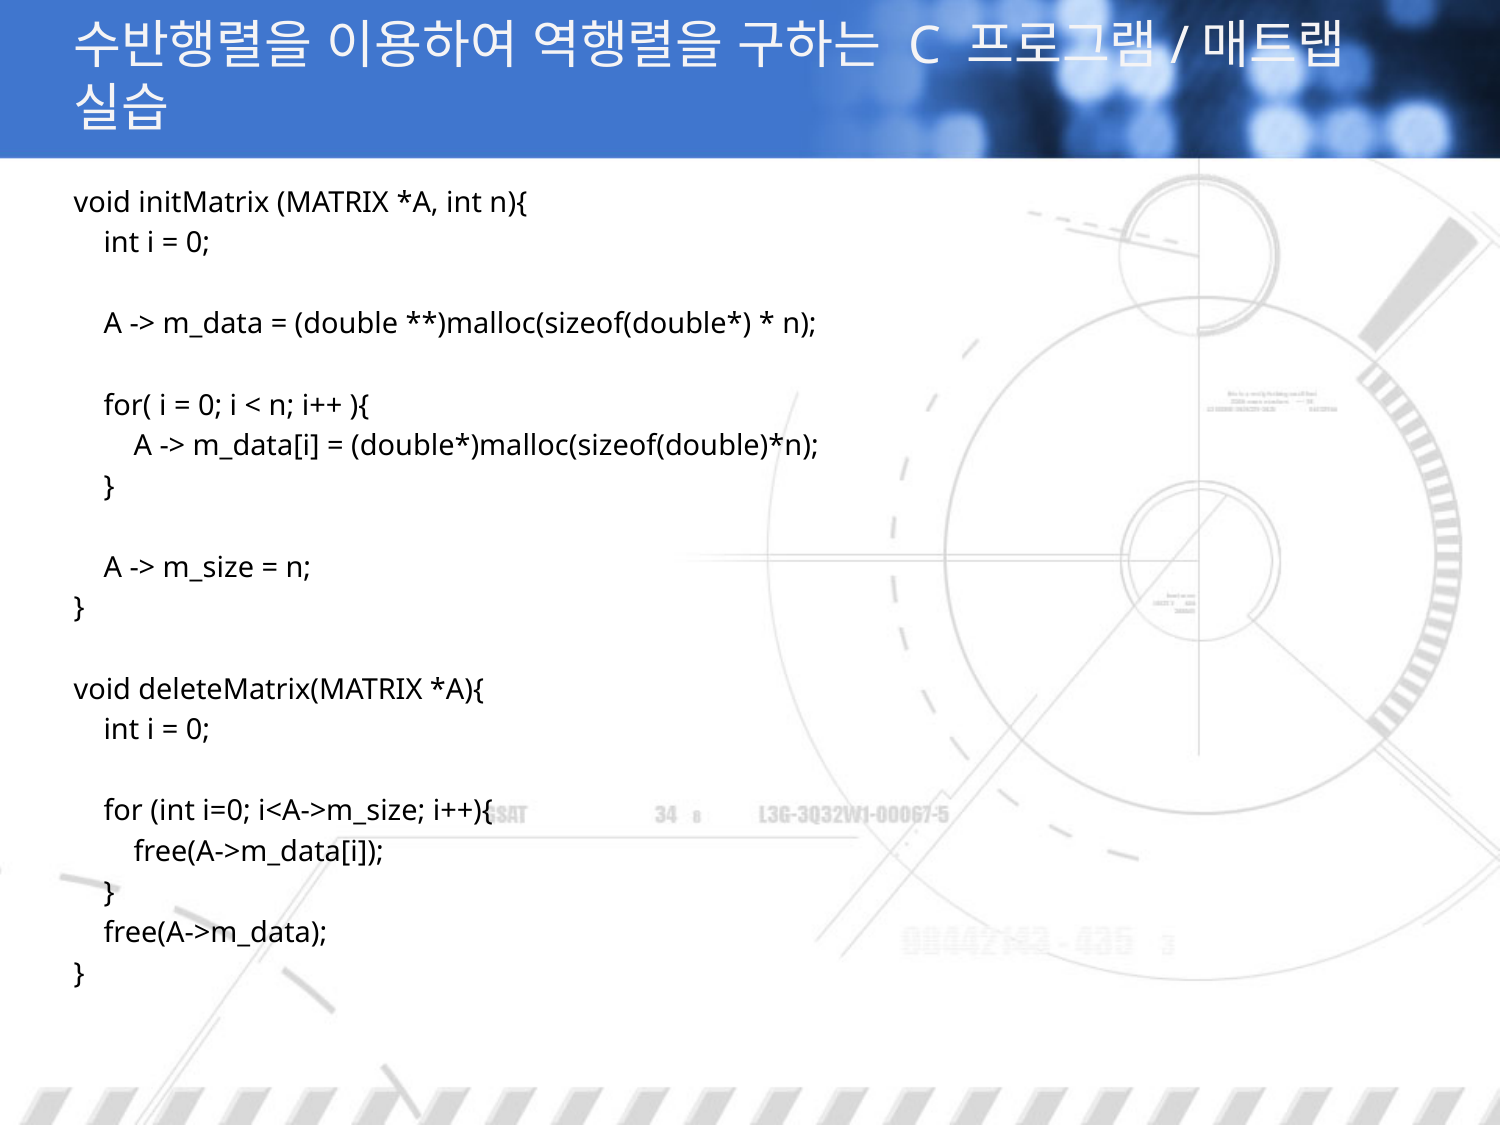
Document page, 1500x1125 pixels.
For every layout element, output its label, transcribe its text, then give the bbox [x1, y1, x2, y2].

title 수반행렬을 이용하여 역행렬을 구하는 C 프로그램/매트랩 실습 [58, 9, 1448, 139]
list void initMatrix (MATRIX *A, int n){ int i = 0; A -> m_data = (double **)malloc(sizeof(double*) * n); for( i = 0; i < n; i++ ){ A -> m_data[i] = (double*)malloc(sizeof(double)*n); } A -> m_size = n; } void deleteMatrix(MATRIX *A){ int i = 0; for (int i=0; i<A->m_size; i++){ free(A->m_data[i]); } free(A->m_data); } [58, 175, 1448, 1008]
picture [0, 0, 1500, 1125]
